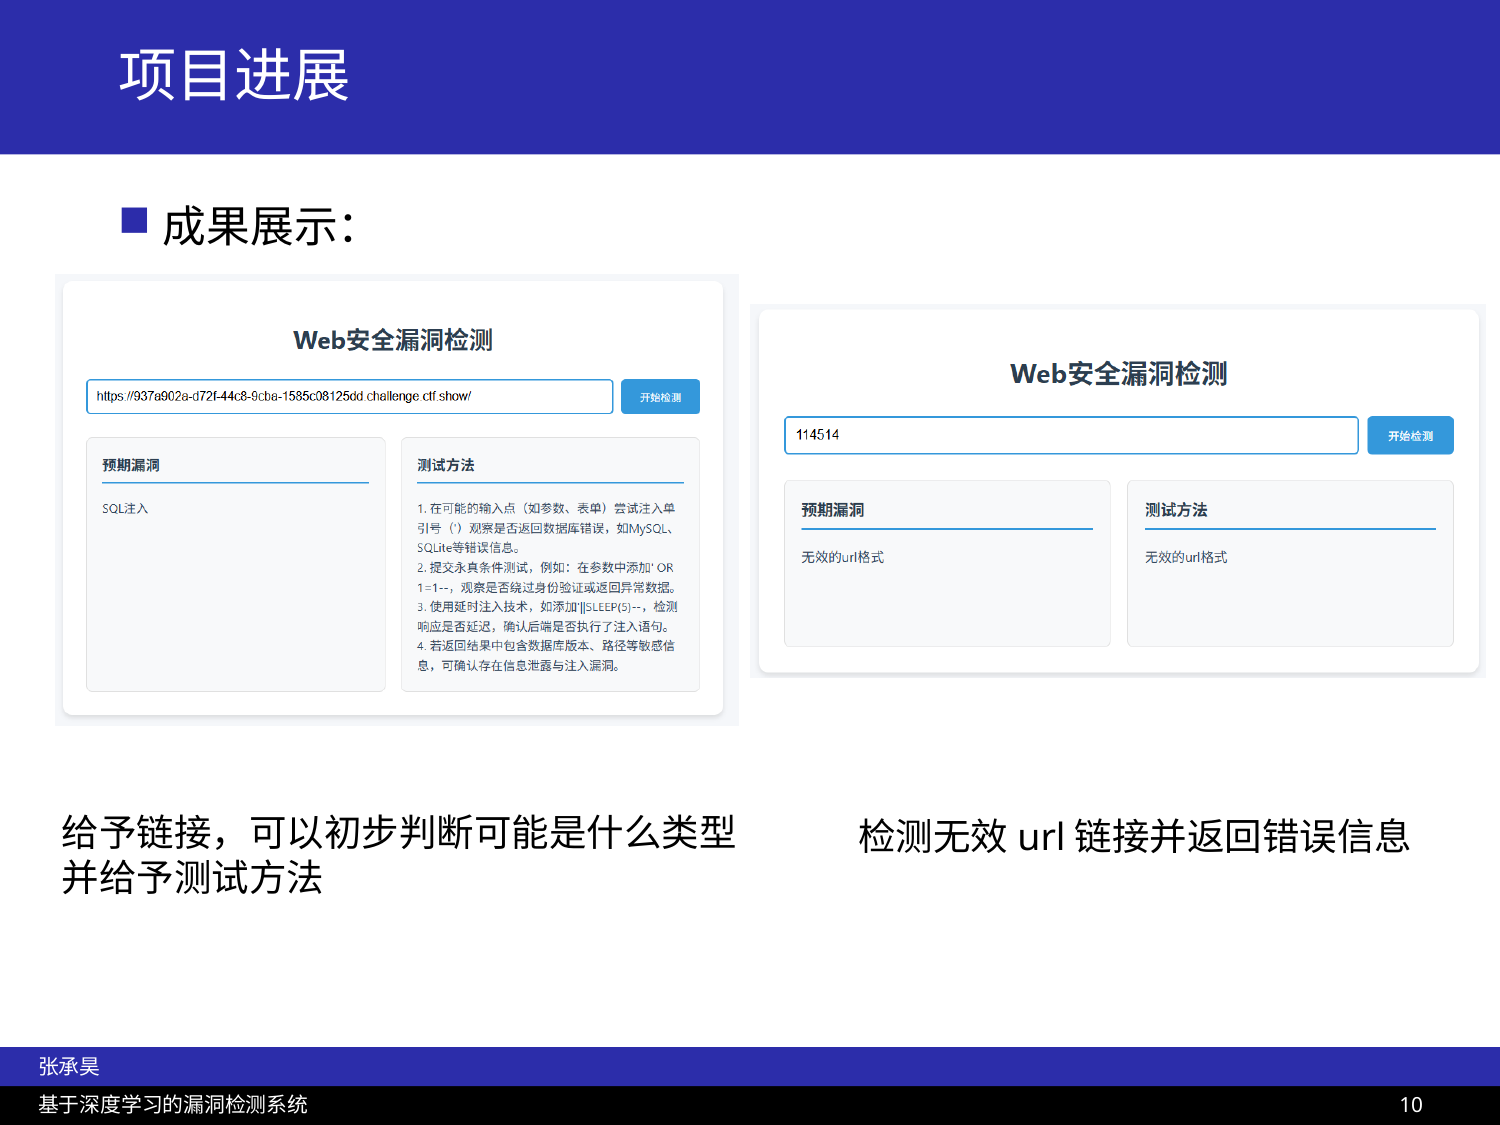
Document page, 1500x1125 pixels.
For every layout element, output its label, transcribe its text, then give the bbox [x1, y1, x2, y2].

text_box 给予链接，可以初步判断可能是什么类型 并给予测试方法 [46, 779, 748, 929]
picture [749, 304, 1486, 678]
title 项目进展 [103, 7, 1397, 147]
picture [55, 274, 739, 726]
text_box 检测无效url链接并返回错误信息 [843, 760, 1393, 911]
list 成果展示： [103, 197, 1397, 1014]
